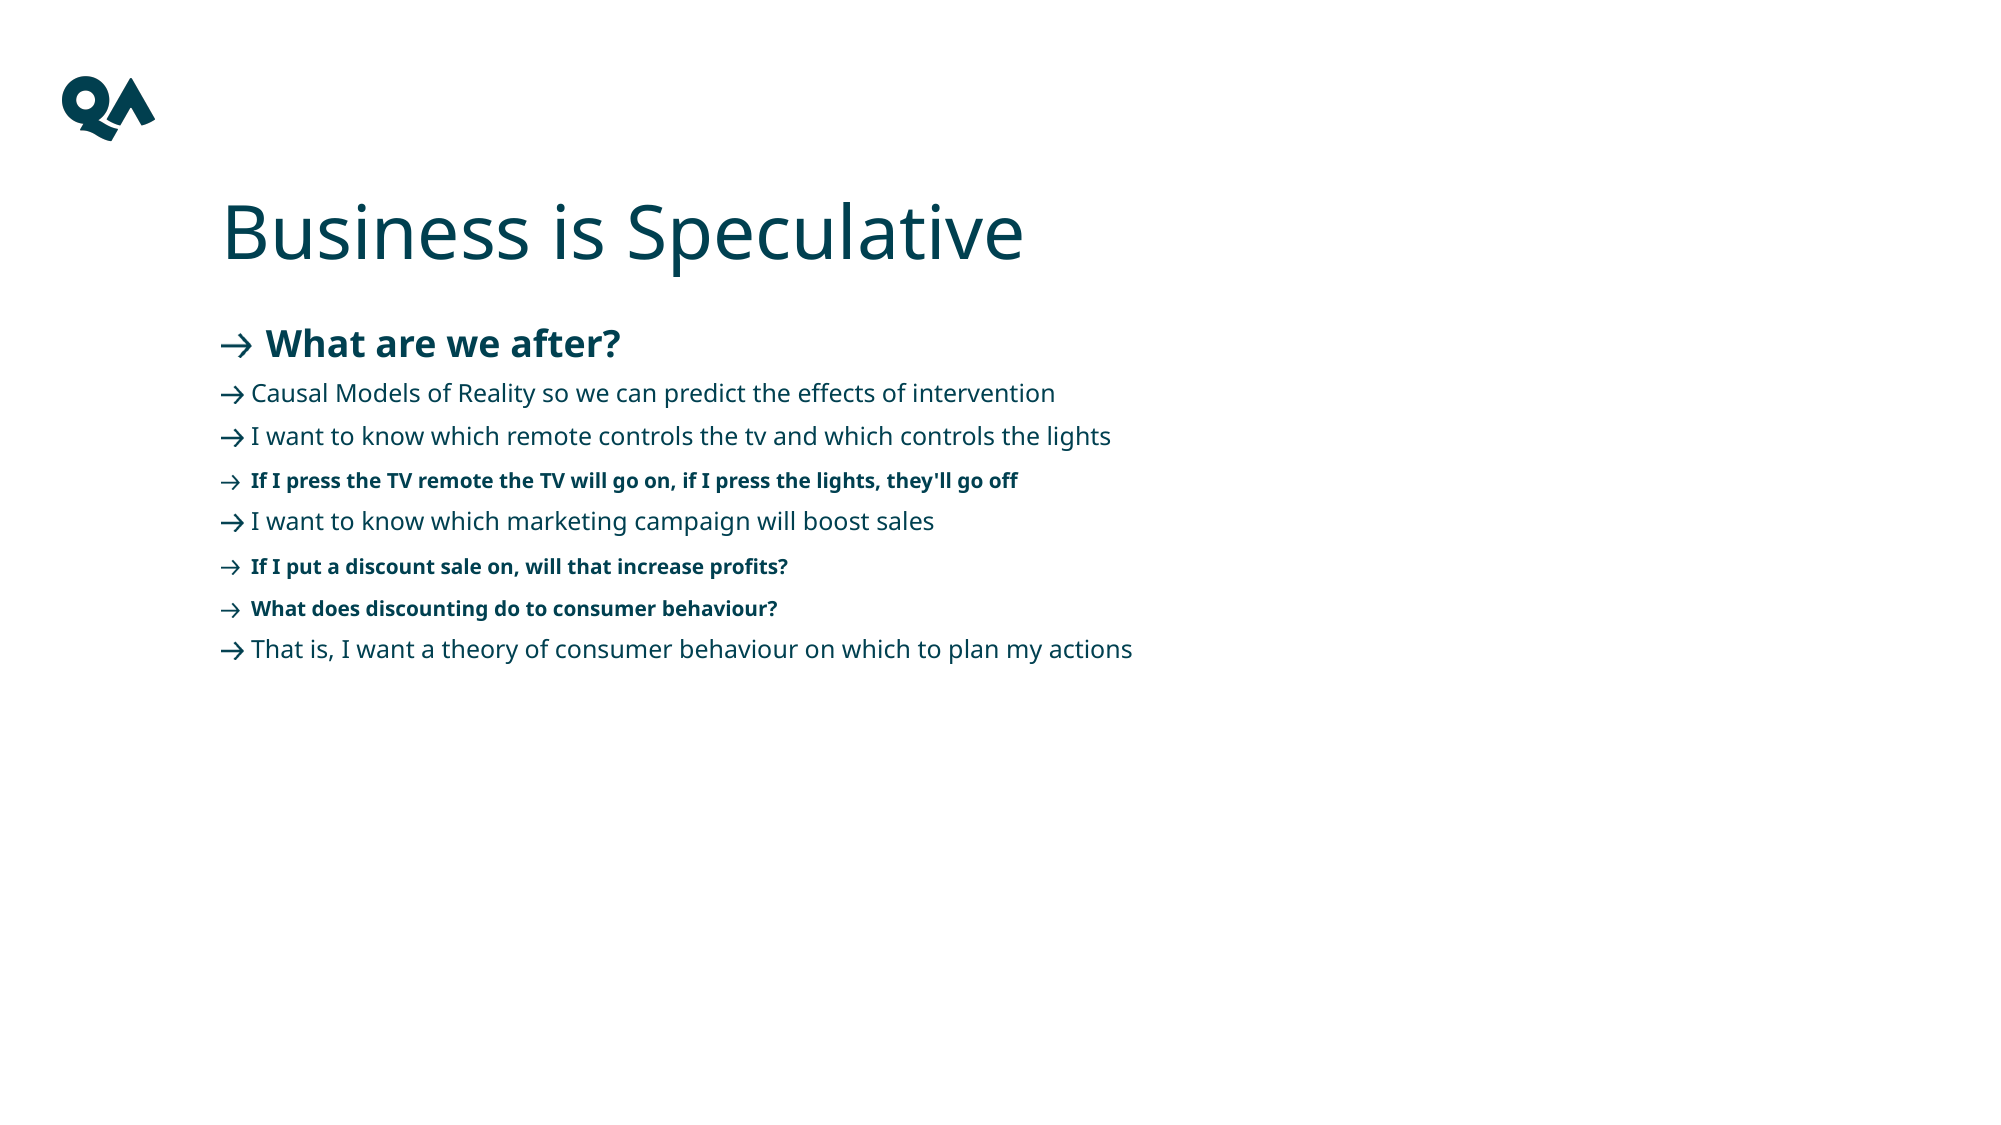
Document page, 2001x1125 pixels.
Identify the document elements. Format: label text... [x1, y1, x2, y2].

picture [237, 525, 244, 532]
picture [221, 612, 236, 618]
picture [221, 348, 244, 358]
picture [221, 327, 252, 358]
picture [221, 569, 236, 575]
picture [221, 556, 240, 566]
picture [237, 397, 244, 404]
title Business is Speculative [221, 186, 1779, 300]
picture [221, 484, 236, 490]
picture [237, 653, 244, 660]
list What are we after? Causal Models of Reality so we can predict the effects of intervention I want to know which remote controls the tv and which controls the lights If I press the TV remote the TV will go on, if I press the lights, they'll go off I want to know which marketing campaign will boost sales If I put a discount sale on, will that increase profits? What does discounting do to consumer behaviour? That is, I want a theory of consumer behaviour on which to plan my actions [221, 318, 1779, 1014]
picture [221, 525, 238, 532]
picture [44, 61, 173, 153]
picture [221, 599, 240, 609]
picture [221, 471, 240, 481]
picture [221, 424, 244, 436]
picture [221, 653, 238, 660]
picture [221, 440, 238, 447]
picture [221, 637, 244, 649]
picture [221, 509, 244, 521]
picture [221, 397, 238, 404]
picture [237, 440, 244, 447]
picture [221, 381, 244, 393]
